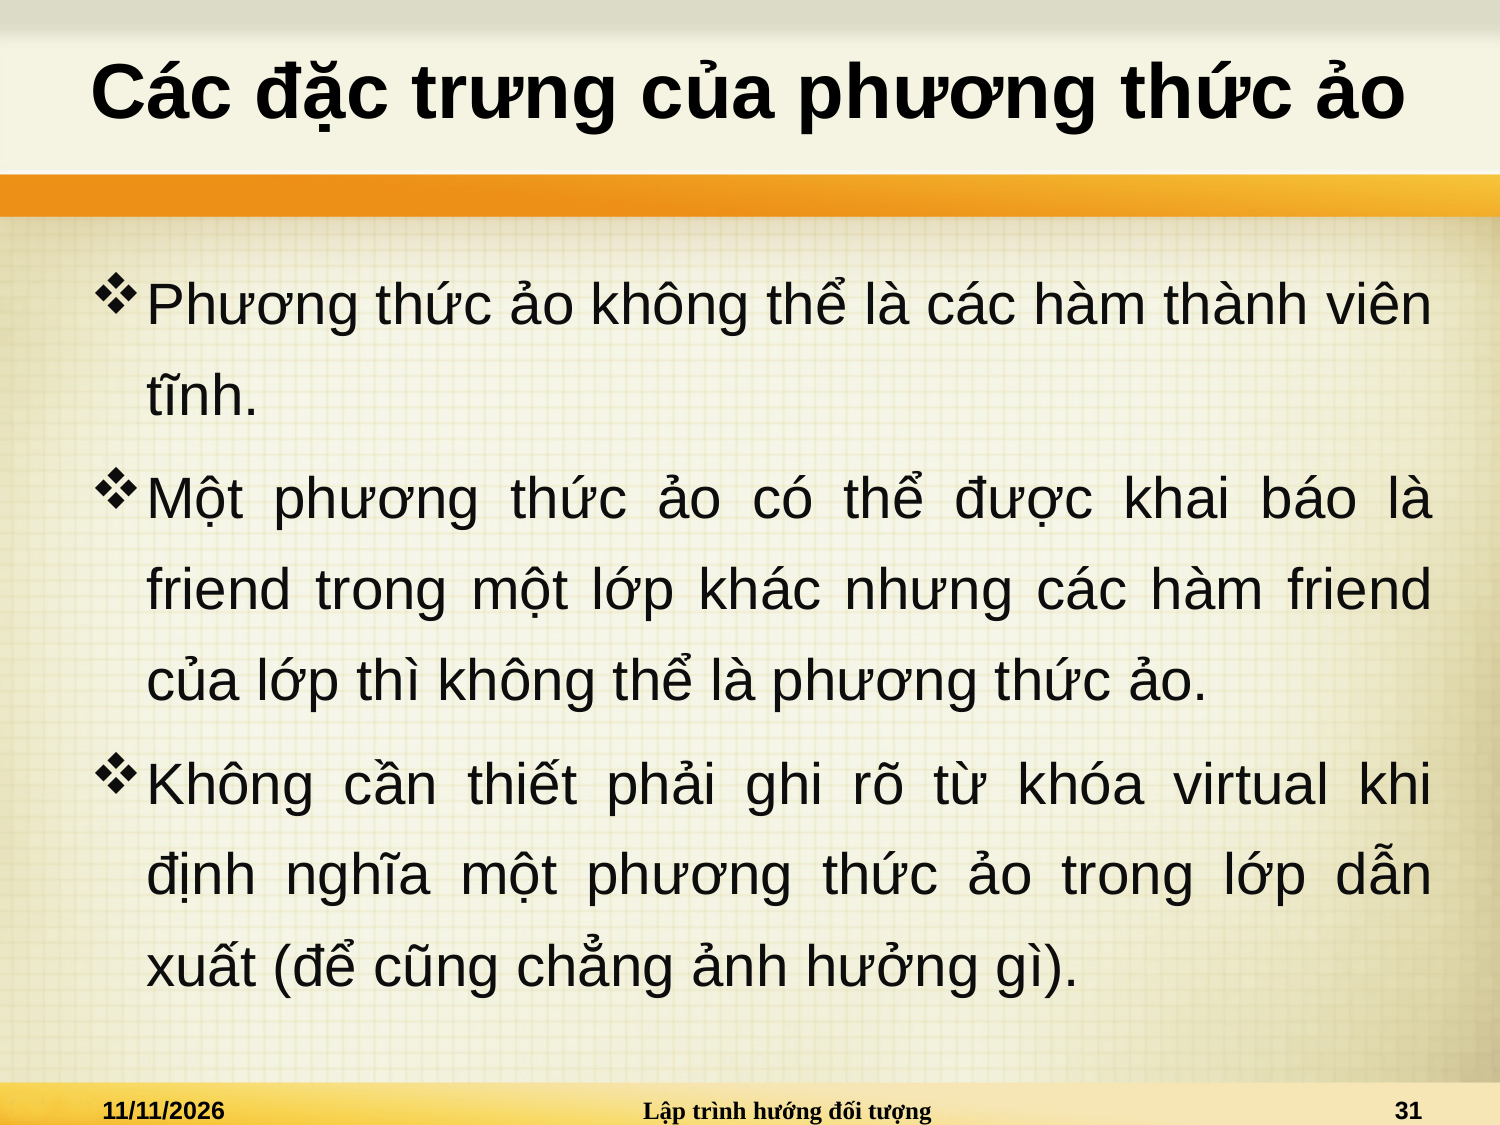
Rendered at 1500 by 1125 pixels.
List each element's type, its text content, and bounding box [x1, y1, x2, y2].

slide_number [87, 1087, 438, 1125]
list Phương thức ảo không thể là các hàm thành viên tĩnh. Một phương thức ảo có thể được khai báo là friend trong một lớp khác nhưng các hàm friend của lớp thì không thể là phương thức ảo. Không cần thiết phải ghi rõ từ khóa virtual khi định nghĩa một phương thức ảo trong lớp dẫn xuất (để cũng chẳng ảnh hưởng gì). [75, 237, 1450, 1046]
title Các đặc trưng của phương thức ảo [0, 0, 1500, 175]
footer Lập trình hướng đối tượng [549, 1087, 1025, 1125]
slide_number 31 [1087, 1087, 1438, 1125]
picture [0, 175, 1500, 1125]
